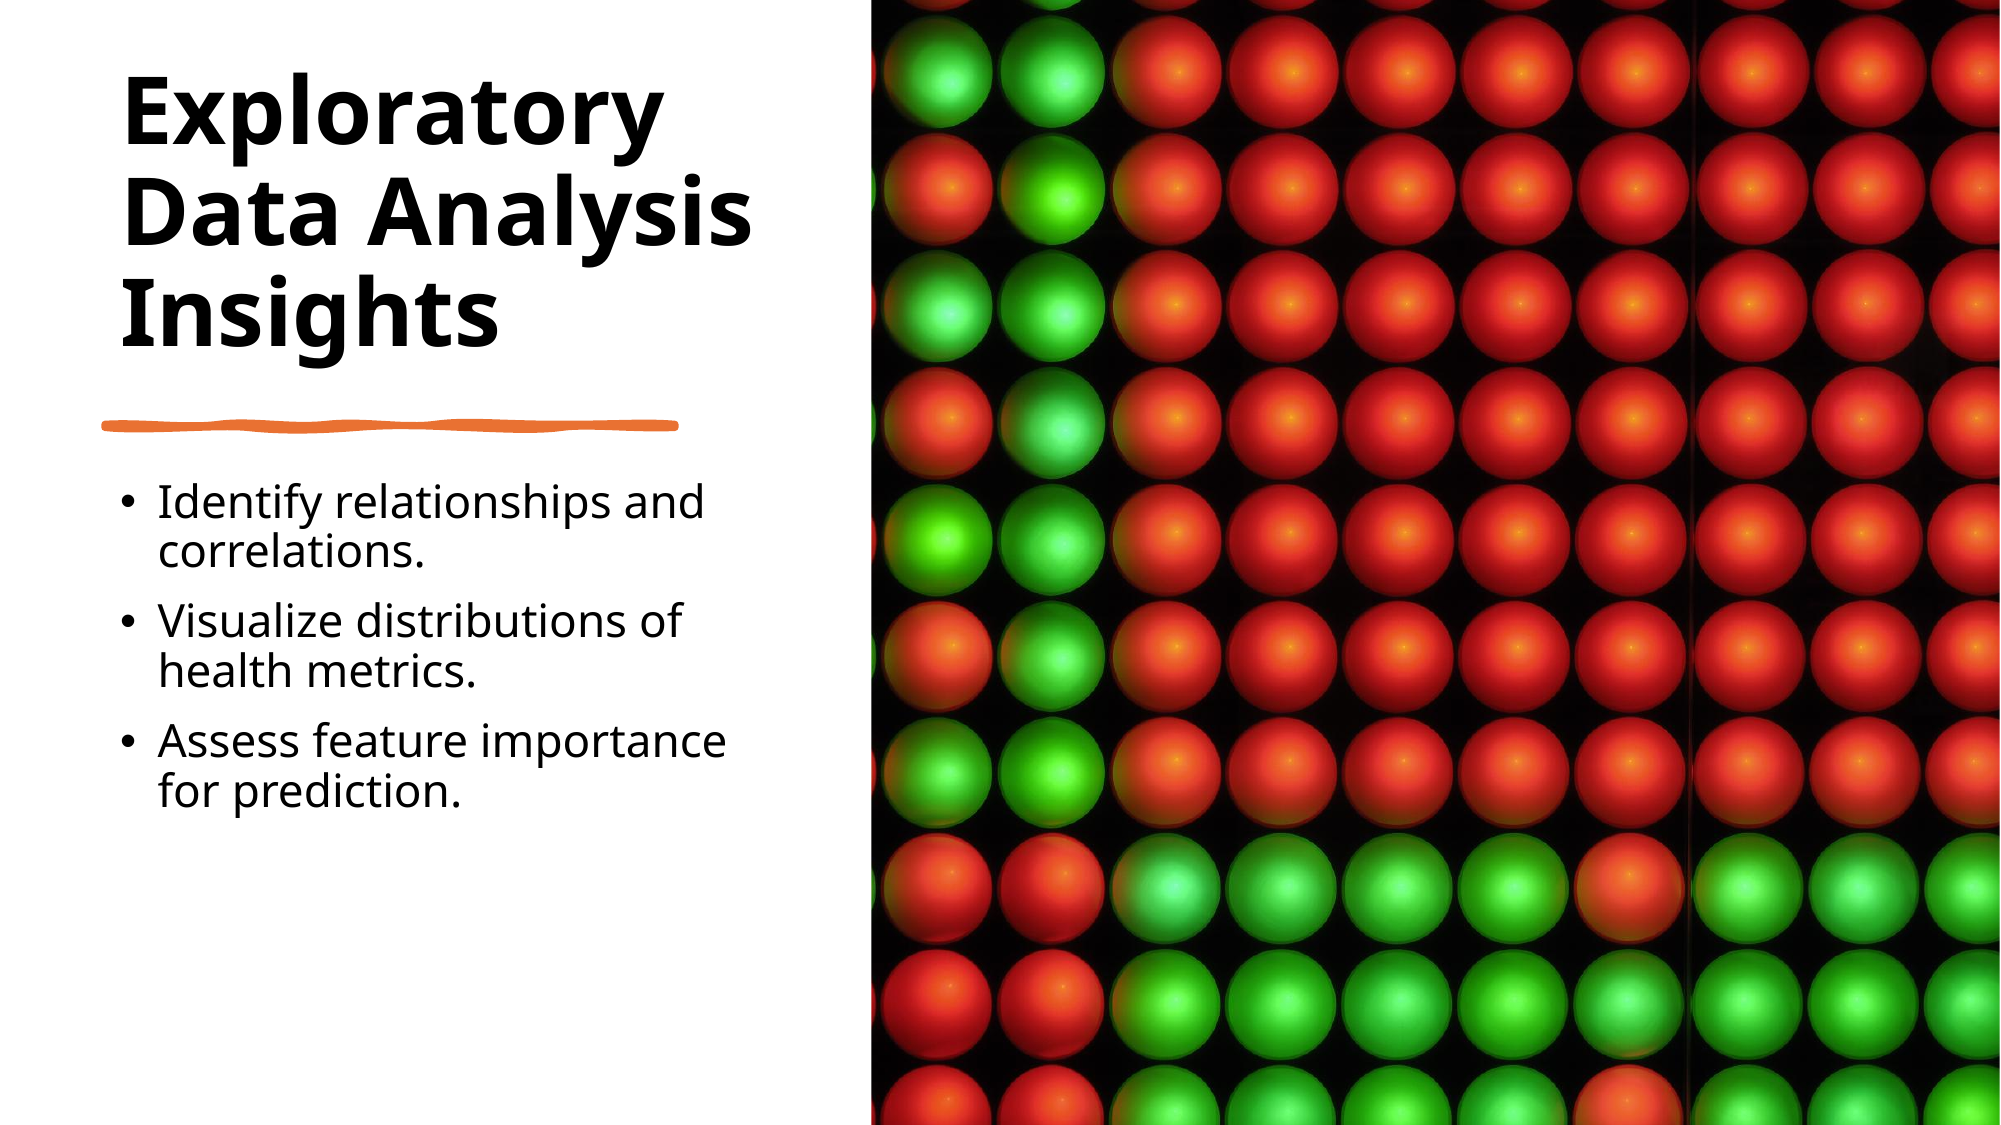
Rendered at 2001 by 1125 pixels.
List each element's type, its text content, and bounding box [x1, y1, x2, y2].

list Identify relationships and correlations. Visualize distributions of health metrics. Assess feature importance for prediction. [105, 471, 802, 1016]
text_box [0, 0, 870, 1125]
title Exploratory Data Analysis Insights [105, 53, 822, 375]
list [870, 0, 2000, 1125]
text_box [103, 420, 677, 432]
